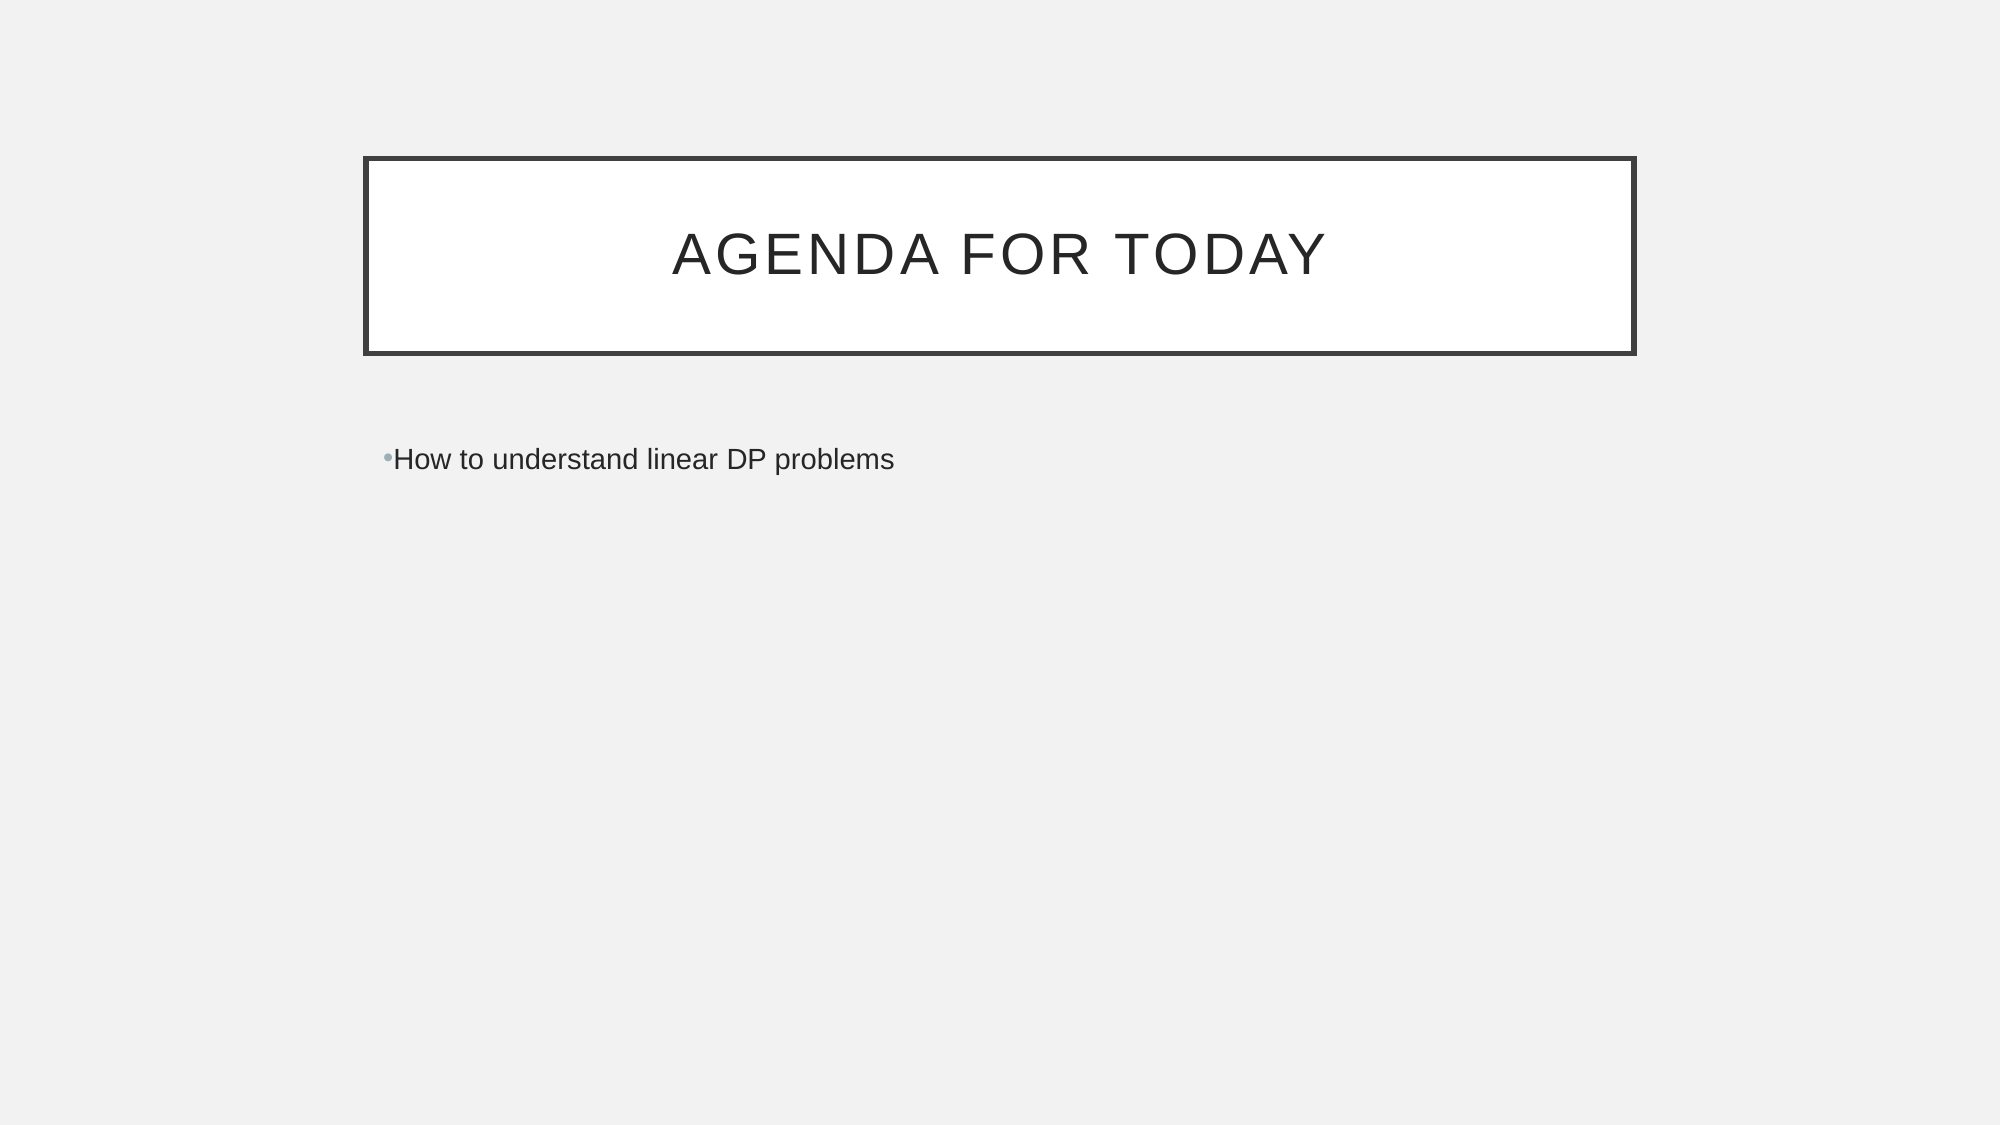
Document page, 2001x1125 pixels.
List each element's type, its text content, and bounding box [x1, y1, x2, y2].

title Agenda for today [363, 156, 1637, 356]
list How to understand linear DP problems [366, 432, 1634, 942]
